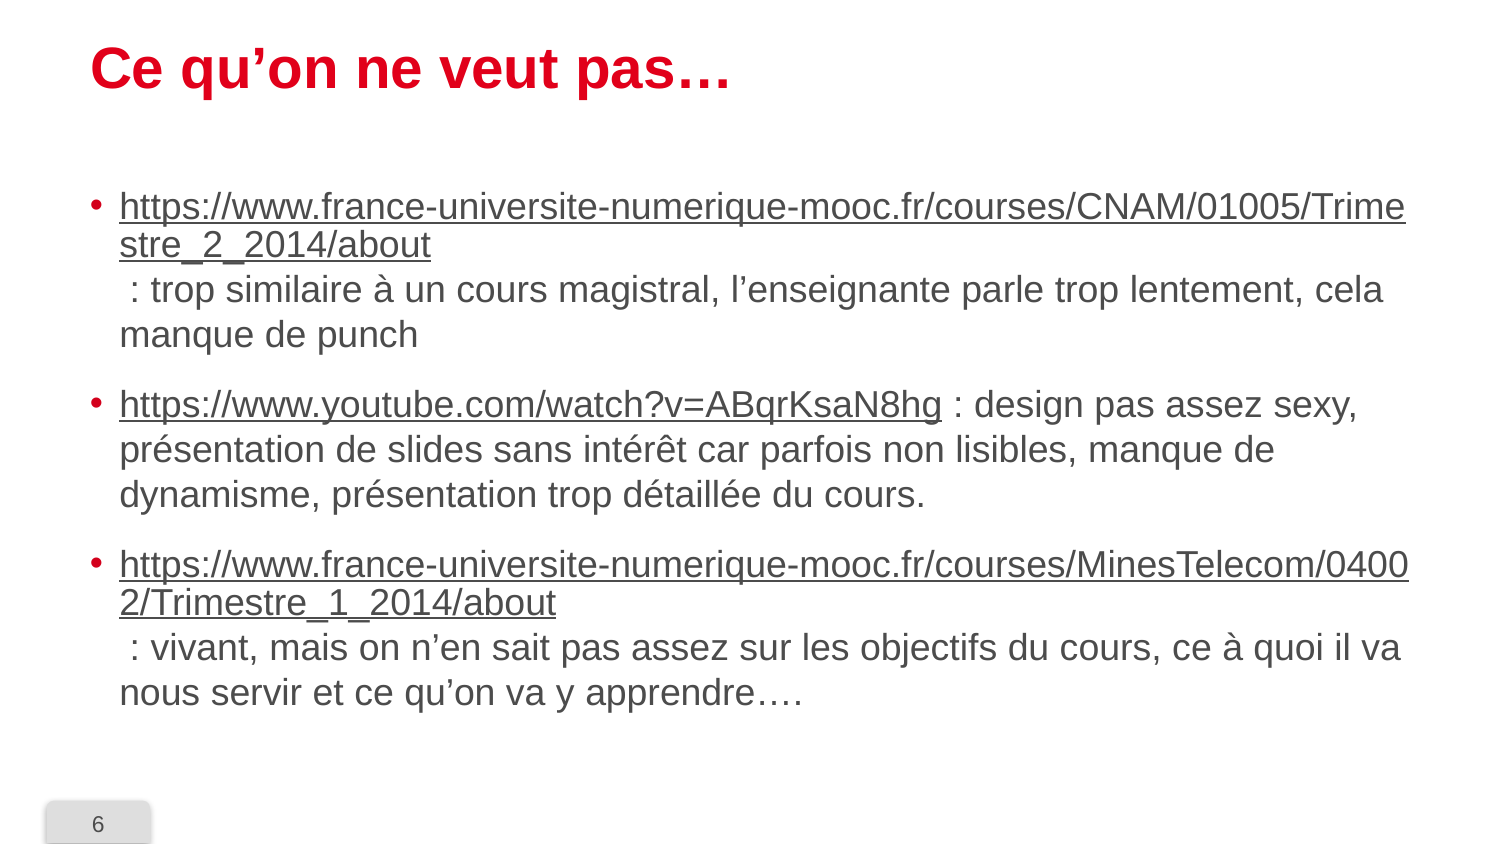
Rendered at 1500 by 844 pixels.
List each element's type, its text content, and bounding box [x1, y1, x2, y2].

list https://www.france-universite-numerique-mooc.fr/courses/CNAM/01005/Trimestre_2_2014/about : trop similaire à un cours magistral, l’enseignante parle trop lentement, cela manque de punch https://www.youtube.com/watch?v=ABqrKsaN8hg : design pas assez sexy, présentation de slides sans intérêt car parfois non lisibles, manque de dynamisme, présentation trop détaillée du cours. https://www.france-universite-numerique-mooc.fr/courses/MinesTelecom/04002/Trimestre_1_2014/about : vivant, mais on n’en sait pas assez sur les objectifs du cours, ce à quoi il va nous servir et ce qu’on va y apprendre…. [75, 175, 1425, 675]
title Ce qu’on ne veut pas… [75, 22, 1425, 120]
